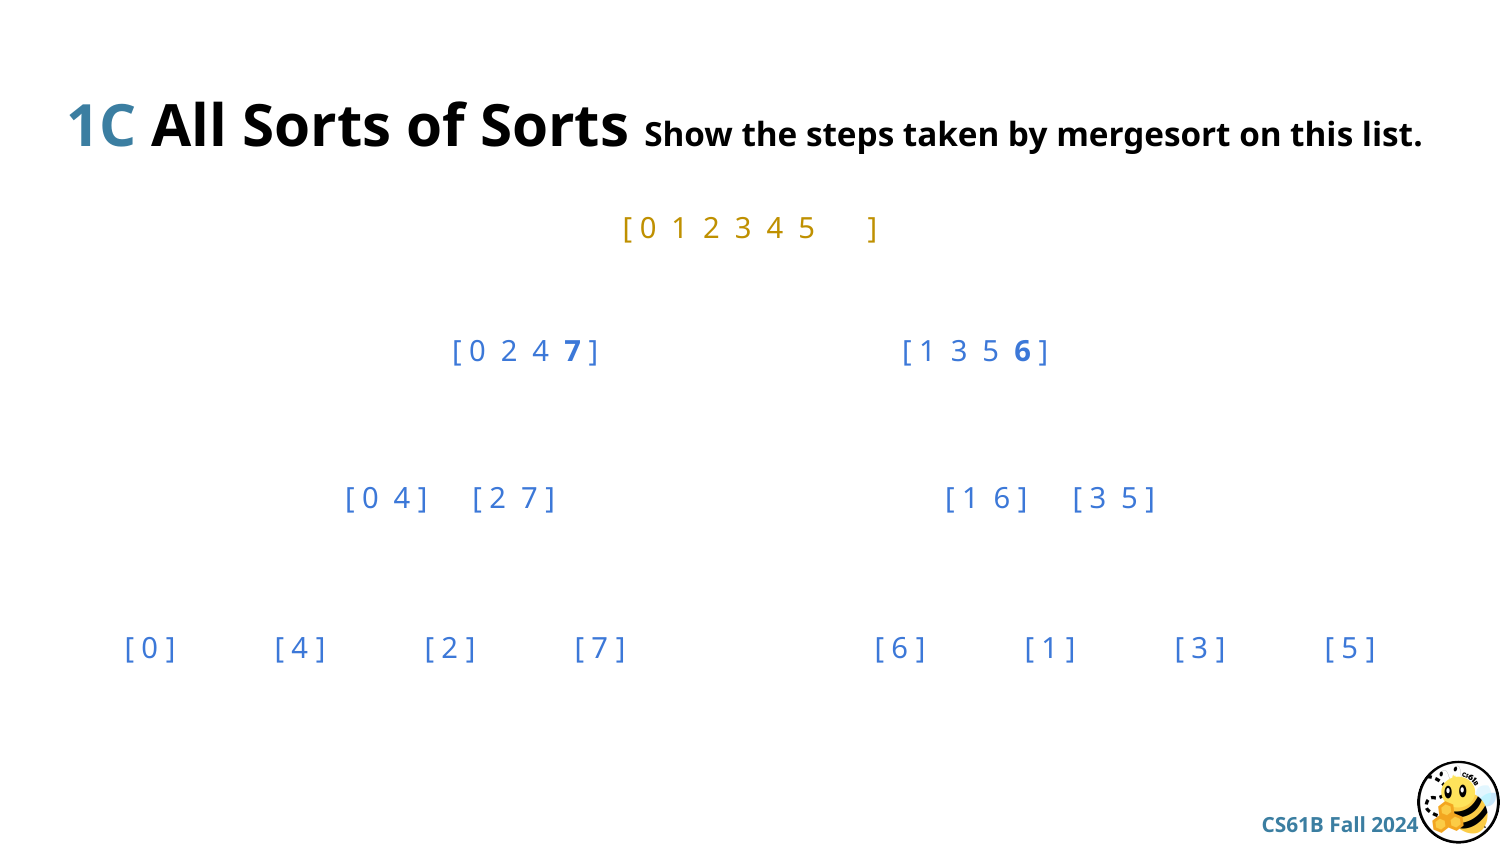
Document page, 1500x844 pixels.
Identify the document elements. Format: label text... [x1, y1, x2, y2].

title 1C All Sorts of Sorts Show the steps taken by mergesort on this list. [51, 72, 1449, 167]
text_box [ 0 2 4 7 ] [ 1 3 5 6 ] [252, 308, 1248, 386]
text_box [ 0 ] [ 4 ] [ 2 ] [ 7 ] [ 6 ] [ 1 ] [ 3 ] [ 5 ] [103, 611, 1397, 678]
text_box [ 0 4 ] [ 2 7 ] [ 1 6 ] [ 3 5 ] [57, 461, 1443, 528]
list [ 0 1 2 3 4 5 ] [51, 189, 1449, 283]
picture [1417, 760, 1500, 844]
